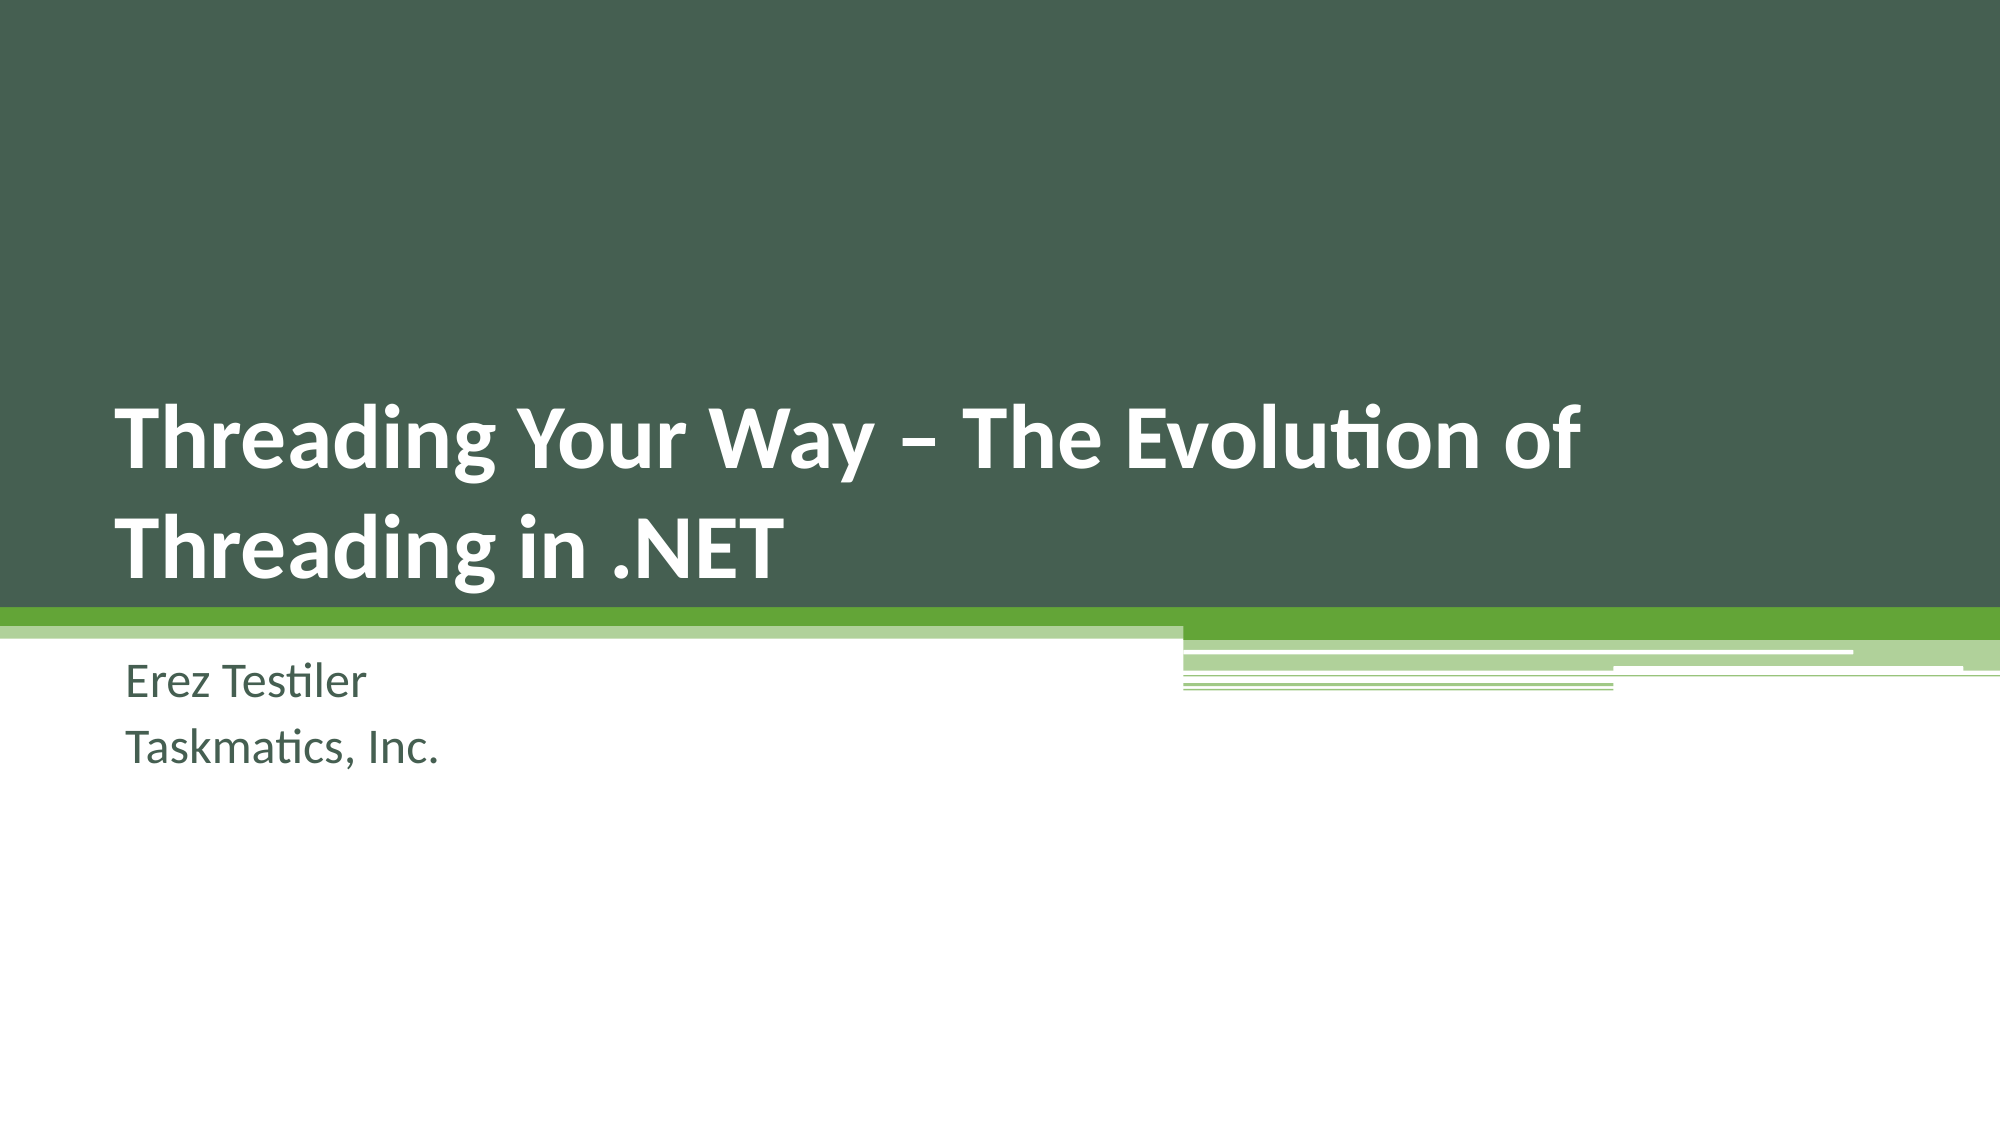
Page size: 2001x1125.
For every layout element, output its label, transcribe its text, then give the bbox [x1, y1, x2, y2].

subtitle Erez Testiler Taskmatics, Inc. [99, 639, 1184, 928]
title Threading Your Way – The Evolution of Threading in .NET [99, 356, 1950, 604]
